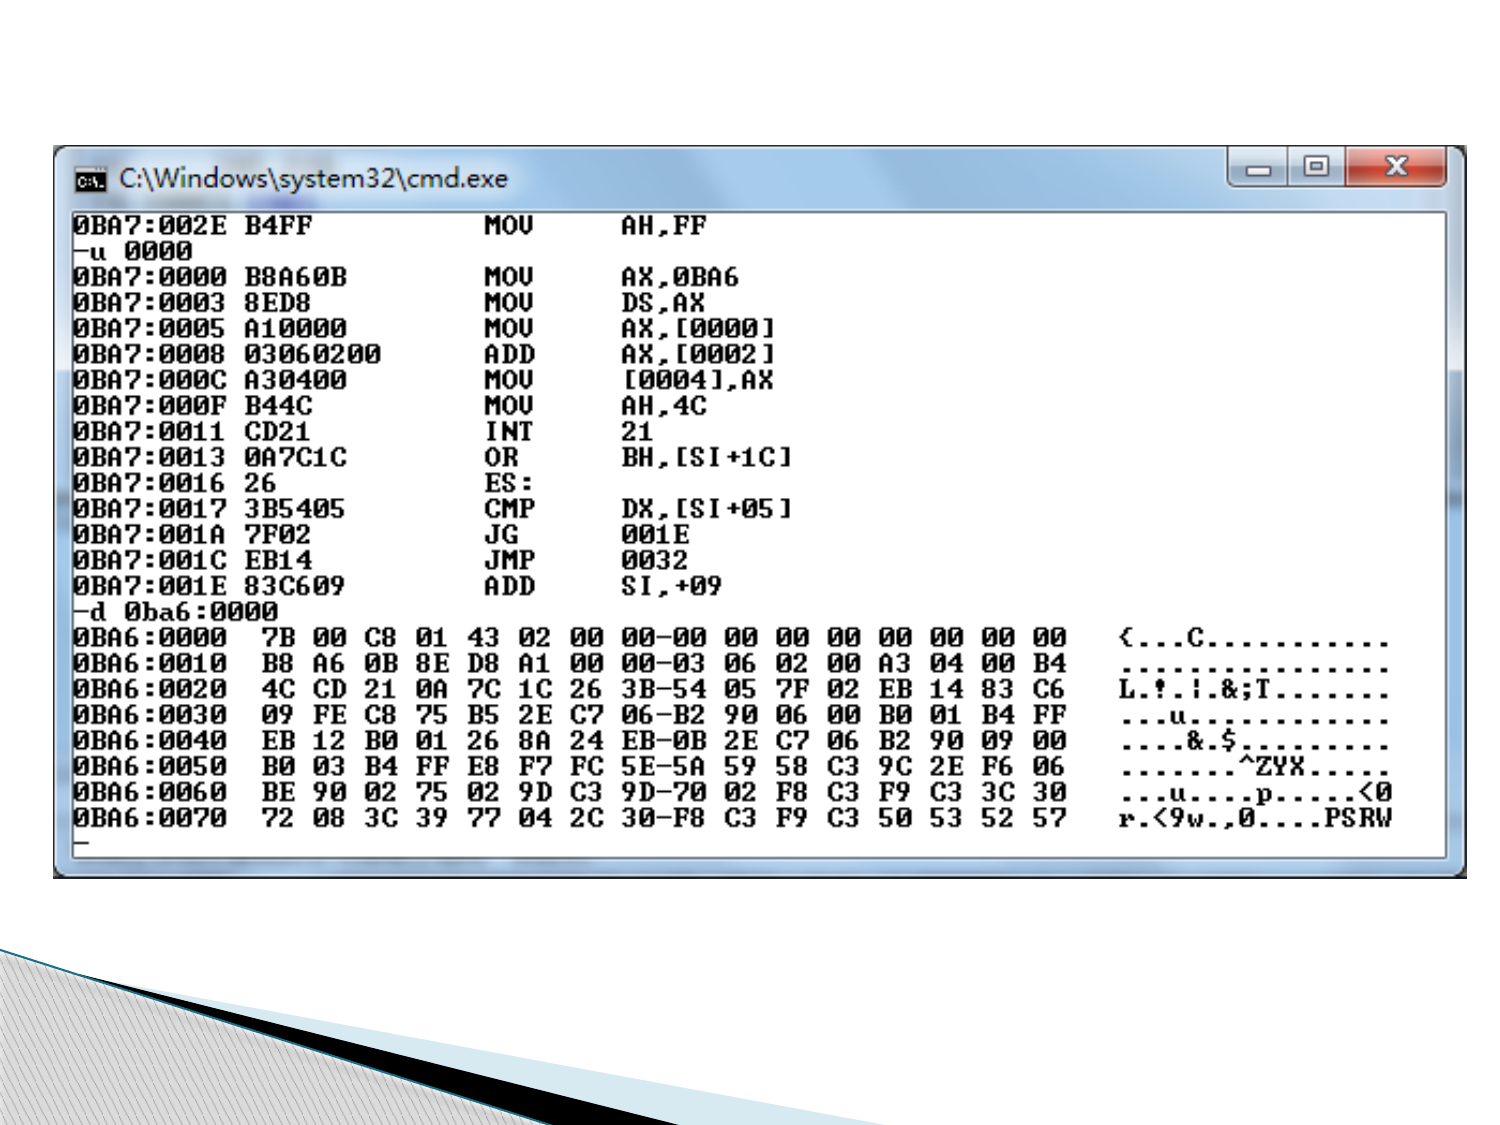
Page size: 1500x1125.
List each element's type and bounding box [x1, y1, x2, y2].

picture [52, 145, 1467, 879]
